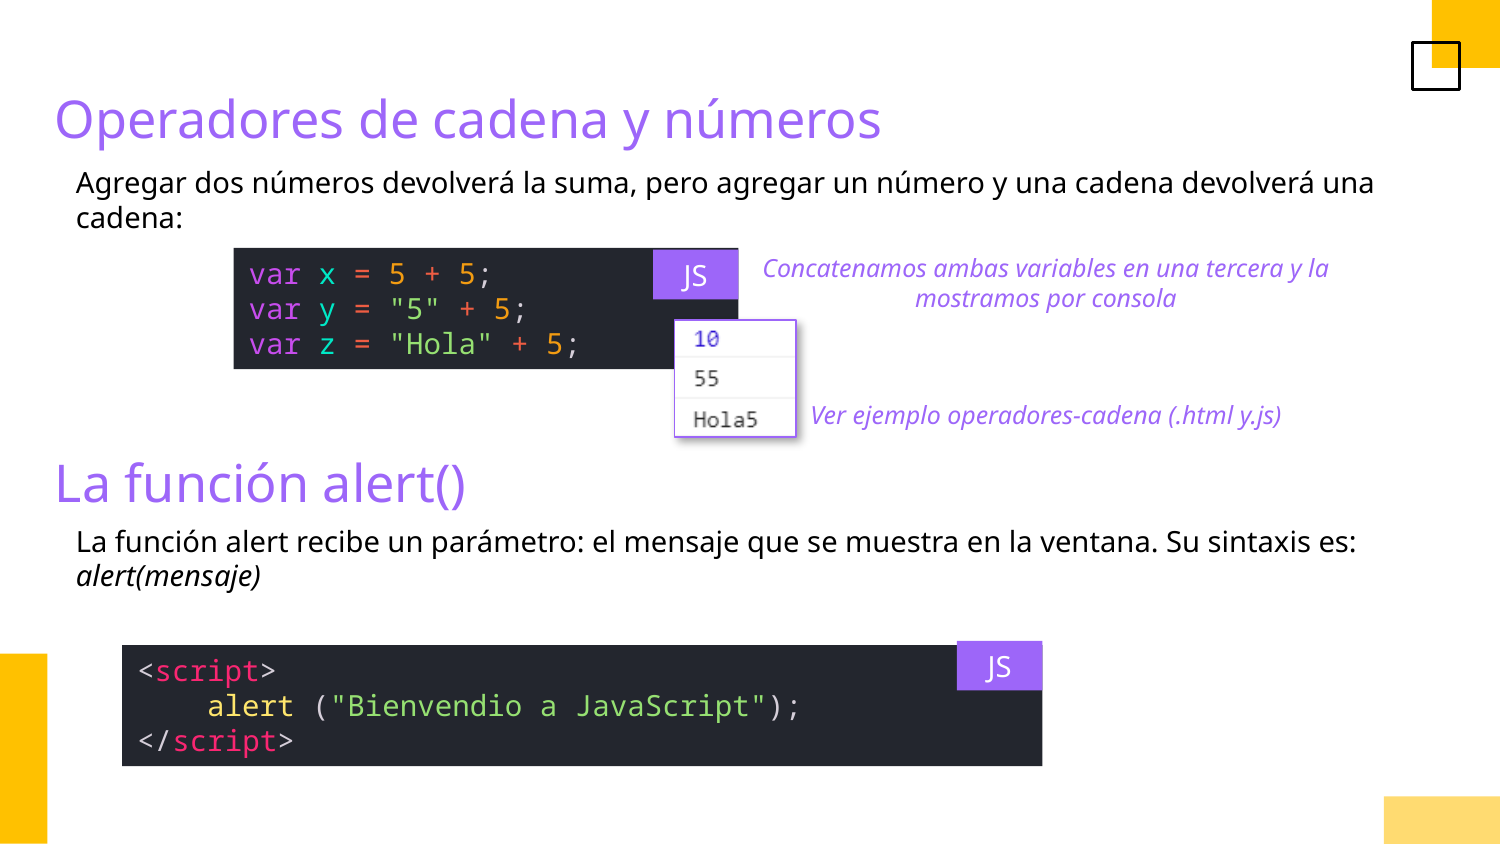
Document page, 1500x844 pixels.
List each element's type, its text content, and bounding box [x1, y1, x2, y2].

text_box Operadores de cadena y números [40, 71, 1460, 166]
text_box Agregar dos números devolverá la suma, pero agregar un número y una cadena devolverá una cadena: [60, 149, 1472, 213]
text_box La función alert() [40, 435, 1460, 530]
text_box Ver ejemplo operadores-cadena (.html y.js) [799, 384, 1402, 435]
text_box Concatenamos ambas variables en una tercera y la mostramos por consola [735, 237, 1358, 325]
text_box var x = 5 + 5; var y = "5" + 5; var z = "Hola" + 5; [233, 247, 735, 370]
text_box JS [956, 640, 1043, 691]
picture [674, 320, 796, 437]
text_box <script> alert ("Bienvendio a JavaScript"); </script> [122, 645, 1043, 767]
text_box La función alert recibe un parámetro: el mensaje que se muestra en la ventana. Su sintaxis es: alert(mensaje) [60, 507, 1472, 624]
text_box JS [653, 249, 735, 300]
